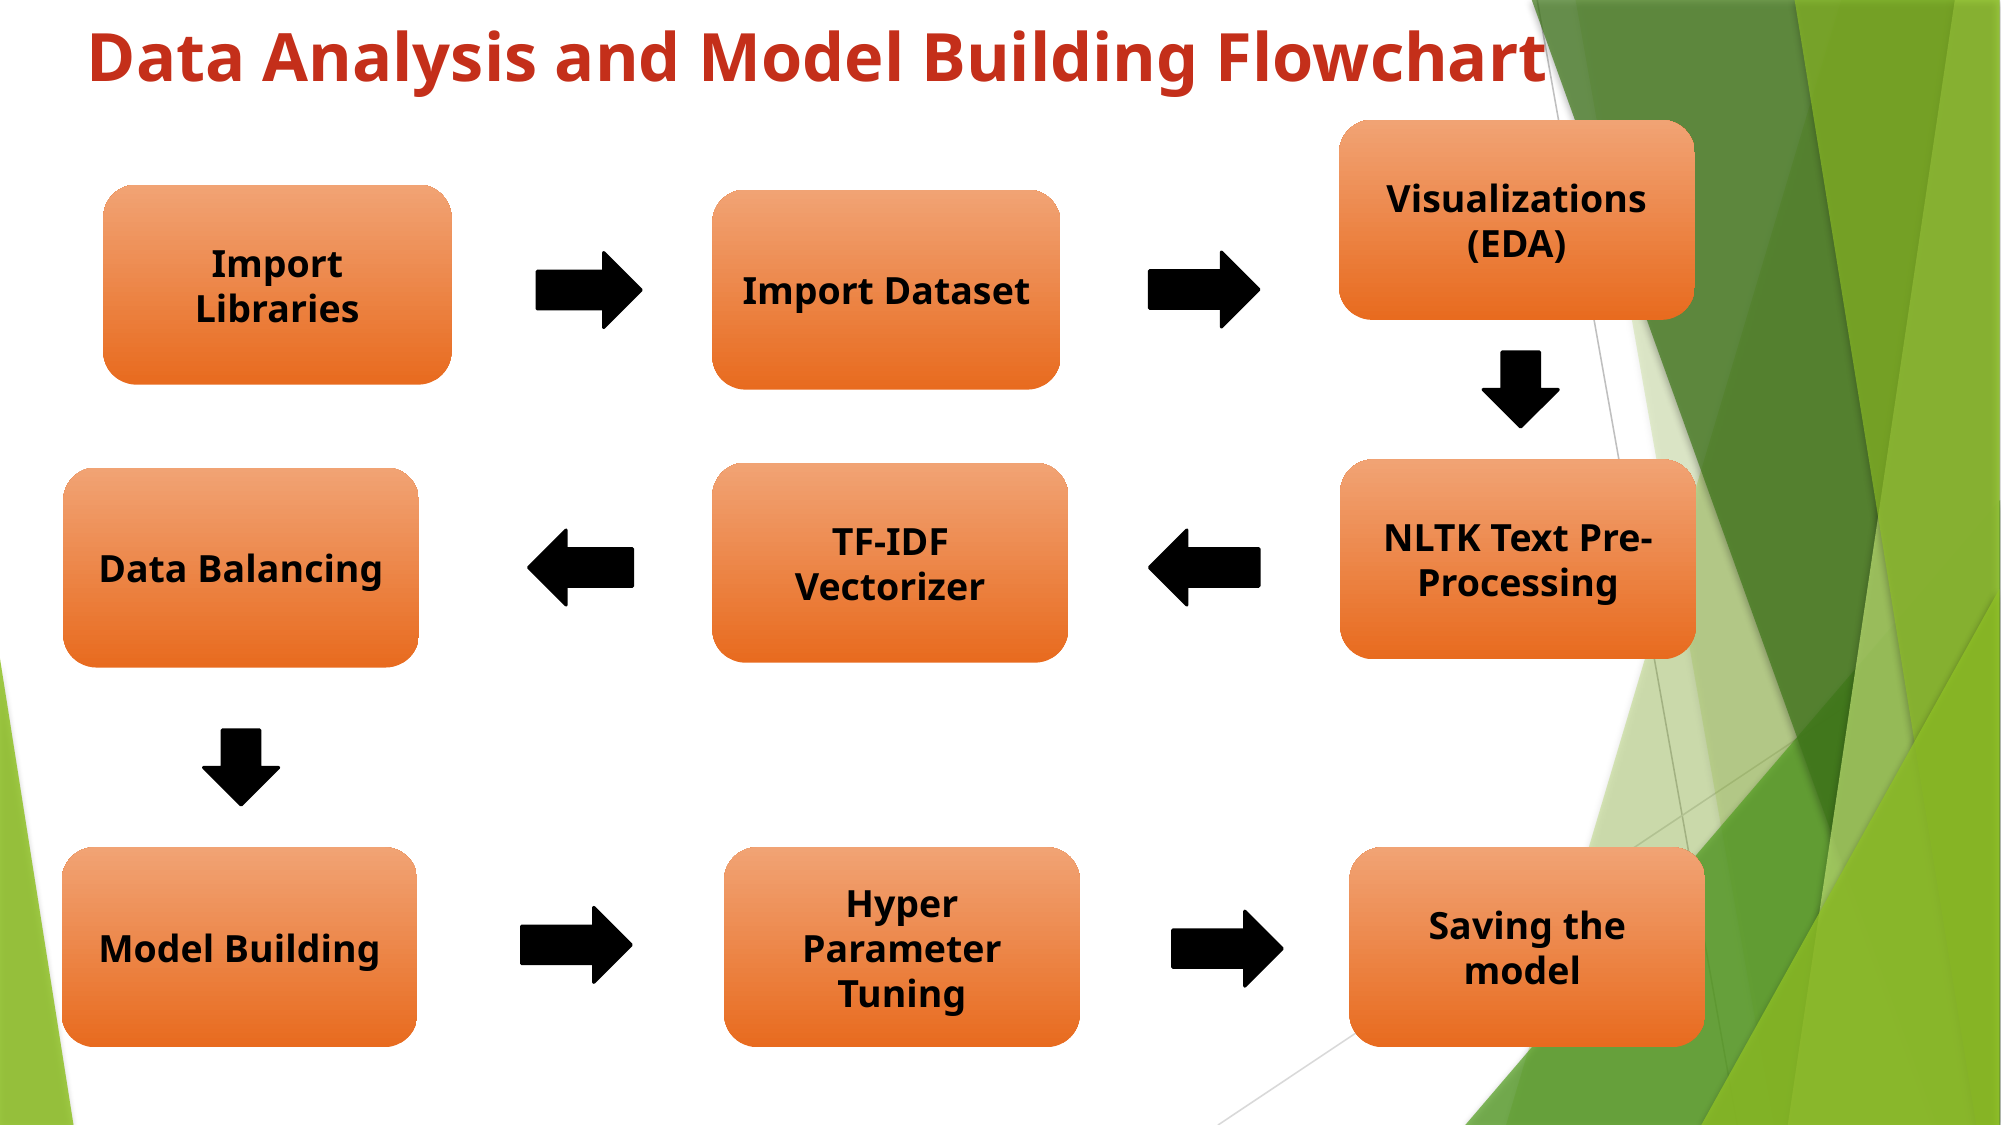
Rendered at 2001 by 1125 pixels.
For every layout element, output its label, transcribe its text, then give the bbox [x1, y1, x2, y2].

text_box [202, 728, 281, 807]
text_box Import Libraries [103, 184, 452, 385]
text_box Hyper Parameter Tuning [724, 847, 1080, 1048]
text_box Visualizations (EDA) [1339, 119, 1695, 320]
text_box [1147, 250, 1261, 329]
text_box [1171, 909, 1284, 988]
text_box Model Building [61, 847, 418, 1048]
text_box [1148, 528, 1261, 607]
text_box NLTK Text Pre-Processing [1340, 459, 1697, 660]
text_box Data Analysis and Model Building Flowchart [0, 7, 1636, 147]
text_box [520, 905, 633, 984]
text_box Import Dataset [712, 189, 1061, 390]
text_box [535, 251, 643, 330]
text_box Data Balancing [63, 467, 419, 668]
text_box TF-IDF Vectorizer [712, 462, 1069, 663]
text_box Saving the model [1349, 847, 1706, 1048]
text_box [527, 528, 635, 607]
text_box [1481, 350, 1560, 429]
